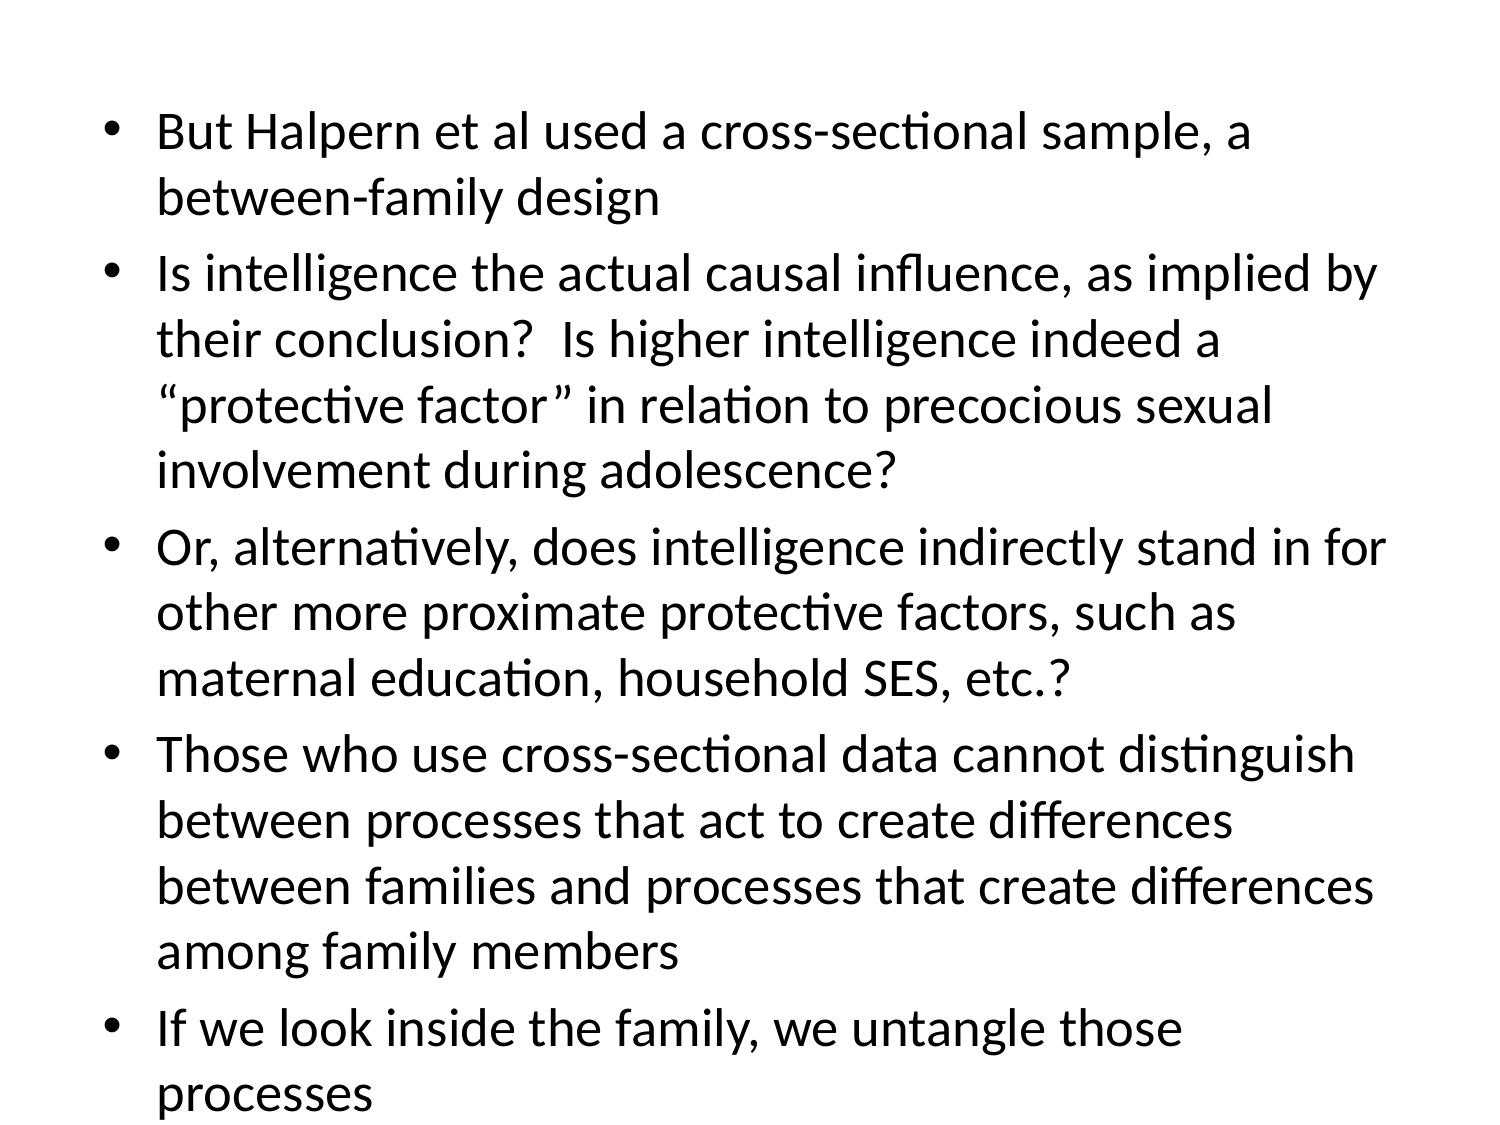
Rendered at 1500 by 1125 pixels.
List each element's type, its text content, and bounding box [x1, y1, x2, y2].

list But Halpern et al used a cross-sectional sample, a between-family design Is intelligence the actual causal influence, as implied by their conclusion? Is higher intelligence indeed a “protective factor” in relation to precocious sexual involvement during adolescence? Or, alternatively, does intelligence indirectly stand in for other more proximate protective factors, such as maternal education, household SES, etc.? Those who use cross-sectional data cannot distinguish between processes that act to create differences between families and processes that create differences among family members If we look inside the family, we untangle those processes [87, 87, 1425, 1125]
